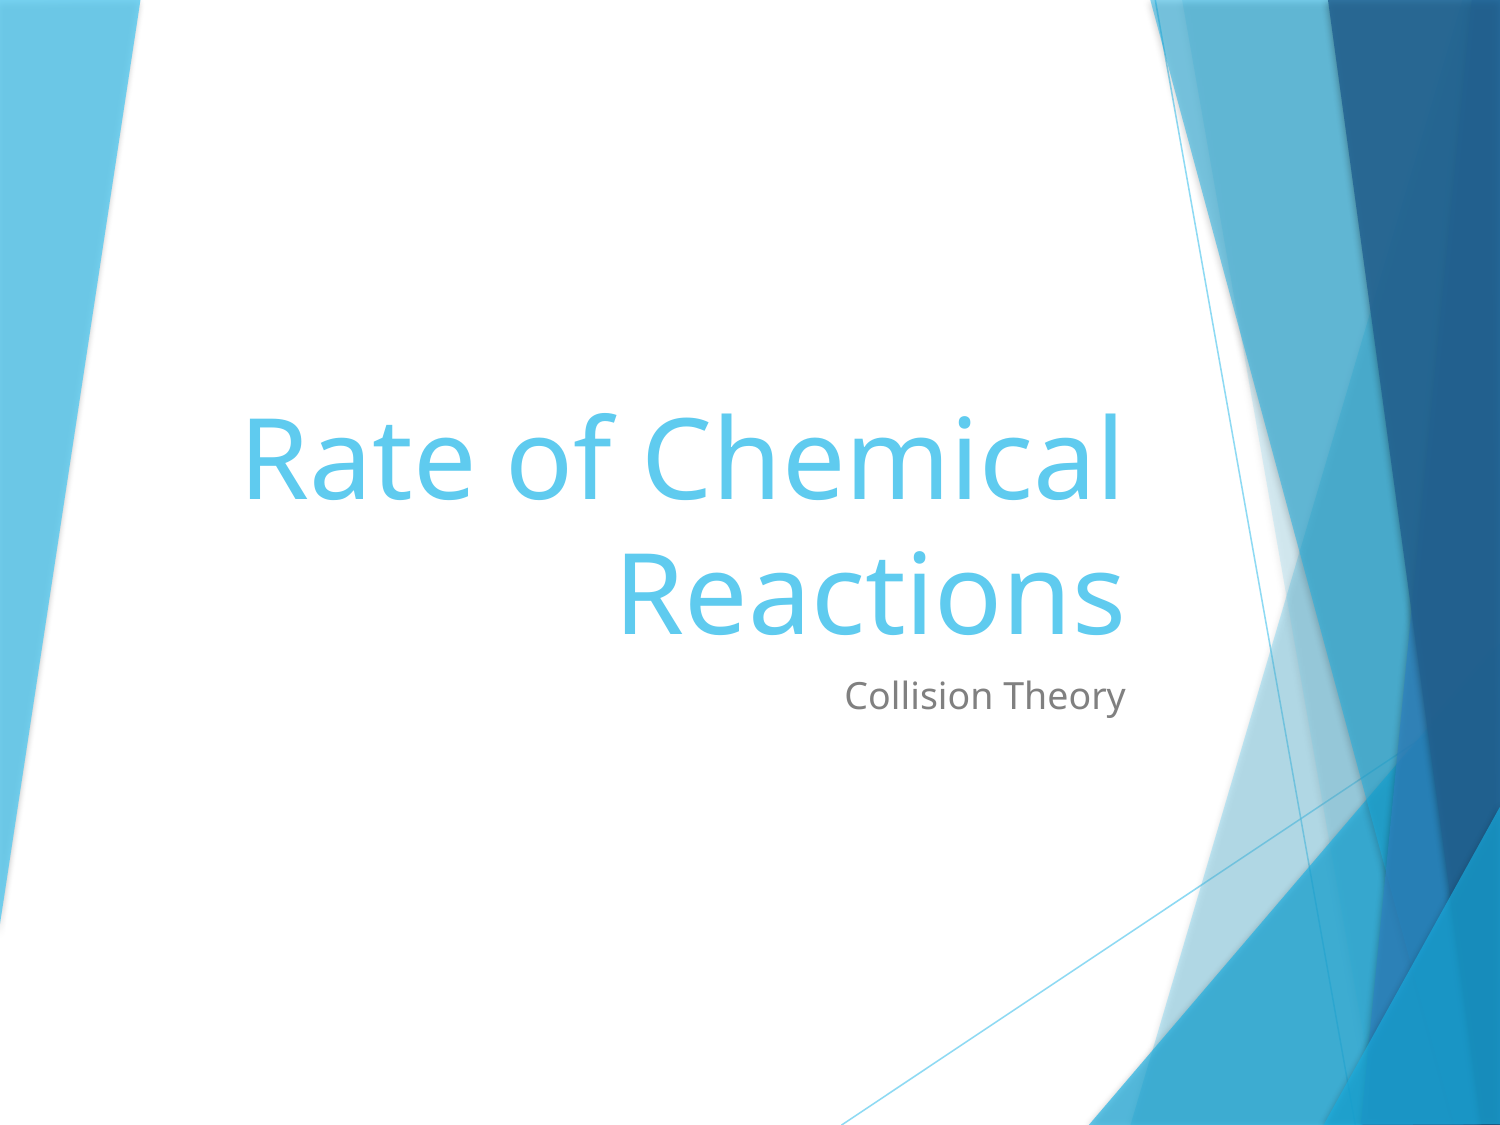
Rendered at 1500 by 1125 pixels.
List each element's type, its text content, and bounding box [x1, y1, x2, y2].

subtitle Collision Theory [185, 664, 1142, 845]
title Rate of Chemical Reactions [185, 394, 1142, 664]
